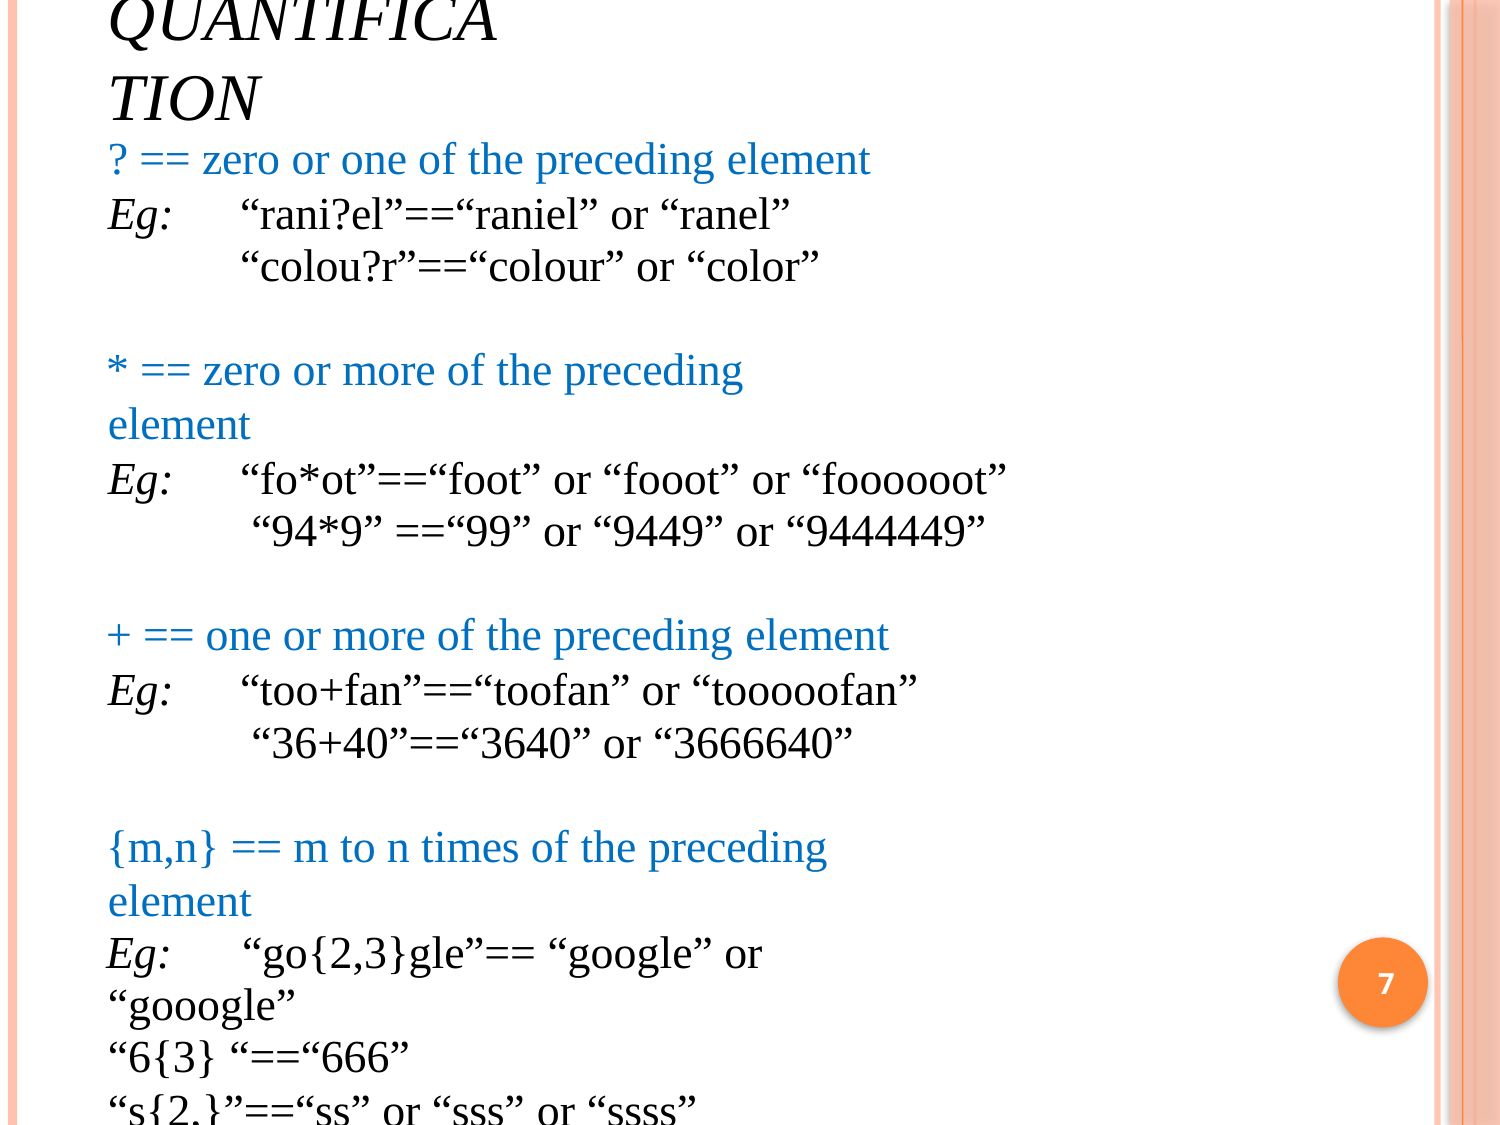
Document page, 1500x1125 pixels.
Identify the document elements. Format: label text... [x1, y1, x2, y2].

title Quantification [105, 0, 500, 127]
slide_number 7 [1333, 655, 1434, 1125]
text_box ? == zero or one of the preceding element Eg: “rani?el”==“raniel” or “ranel” “colou?r”==“colour” or “color” * == zero or more of the preceding element Eg: “fo*ot”==“foot” or “fooot” or “foooooot” “94*9” ==“99” or “9449” or “9444449” + == one or more of the preceding element Eg: “too+fan”==“toofan” or “tooooofan” “36+40”==“3640” or “3666640” {m,n} == m to n times of the preceding element Eg: “go{2,3}gle”== “google” or “gooogle” “6{3} “==“666” “s{2,}”==“ss” or “sss” or “ssss” …… [105, 127, 1013, 1125]
